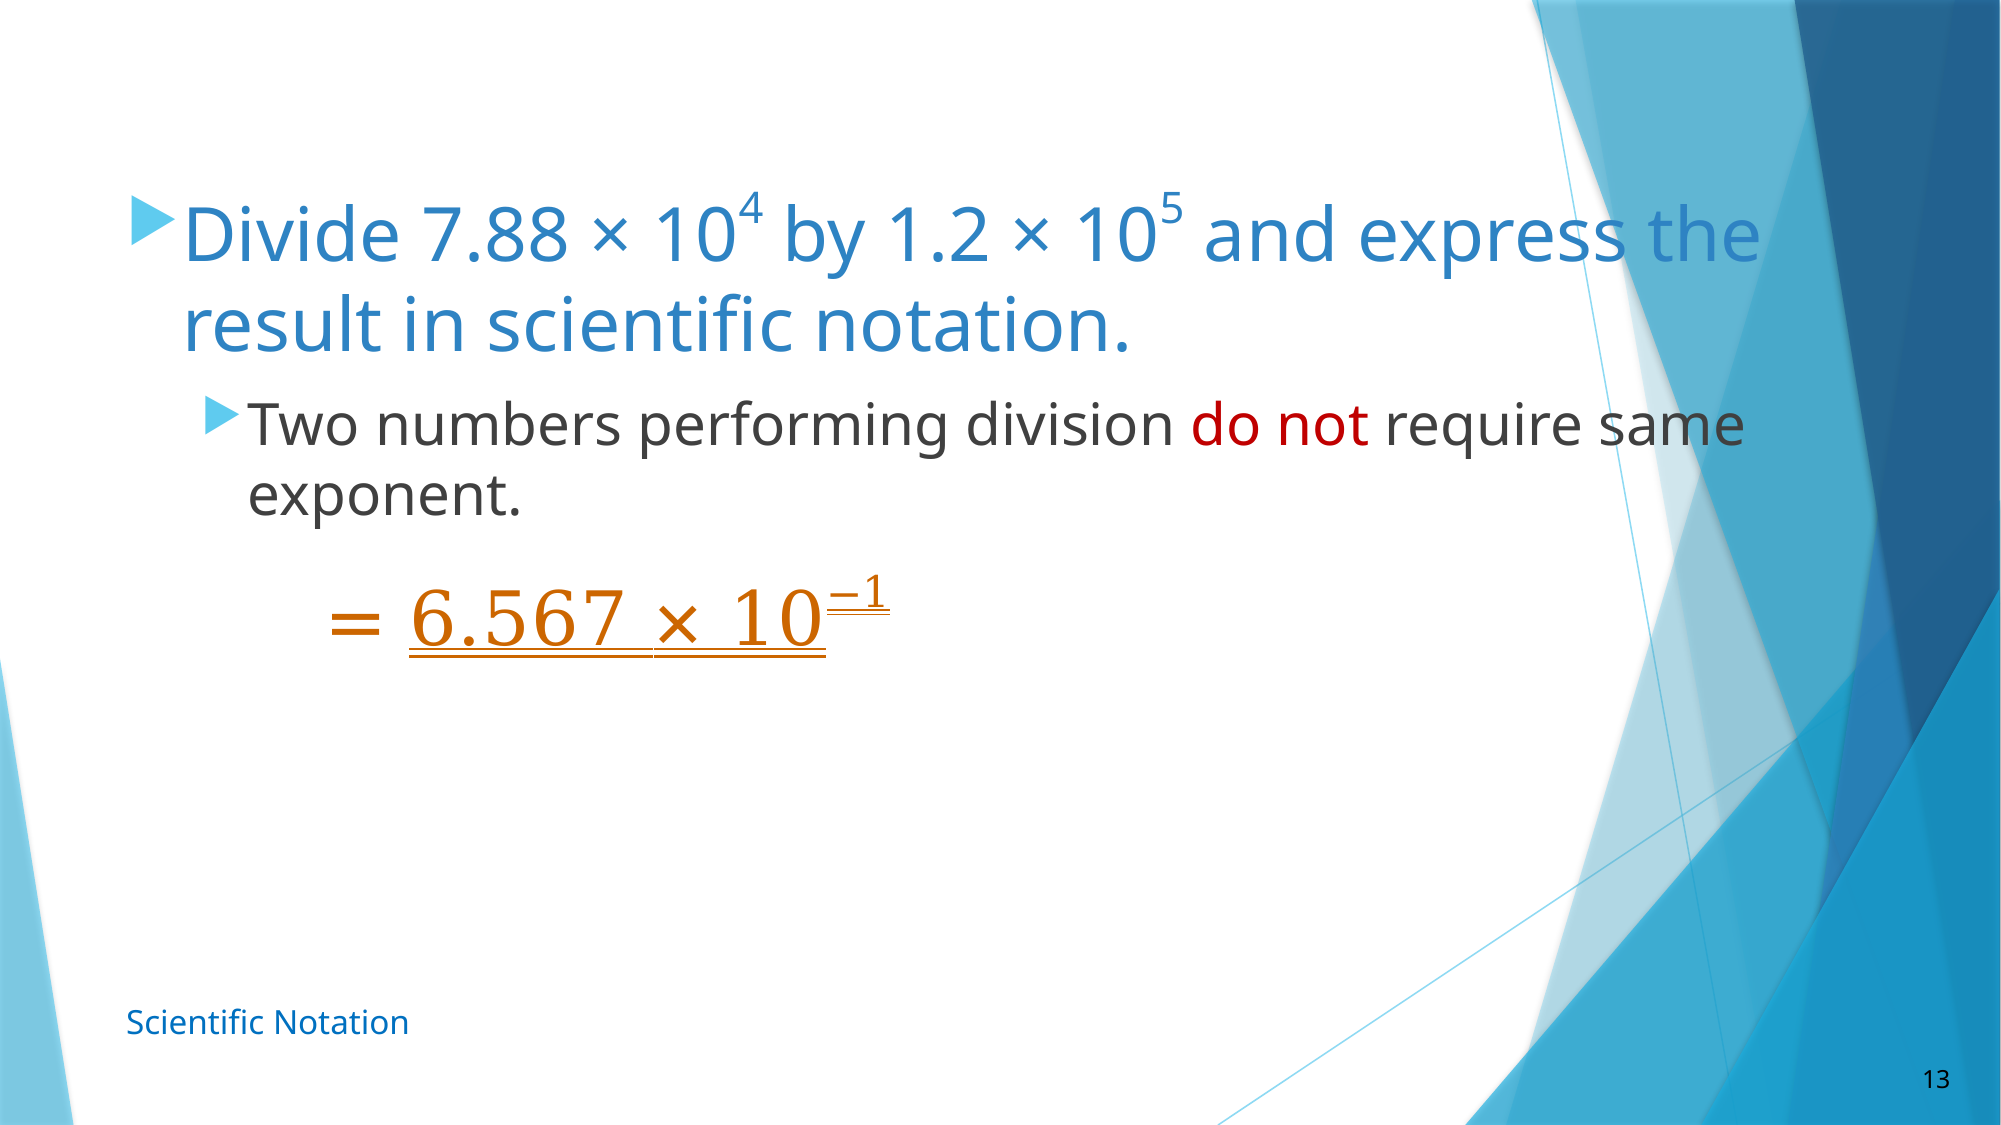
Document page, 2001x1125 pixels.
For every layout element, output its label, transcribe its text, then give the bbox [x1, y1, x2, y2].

footer Scientific Notation [111, 991, 1145, 1051]
slide_number 13 [1853, 1051, 1966, 1111]
